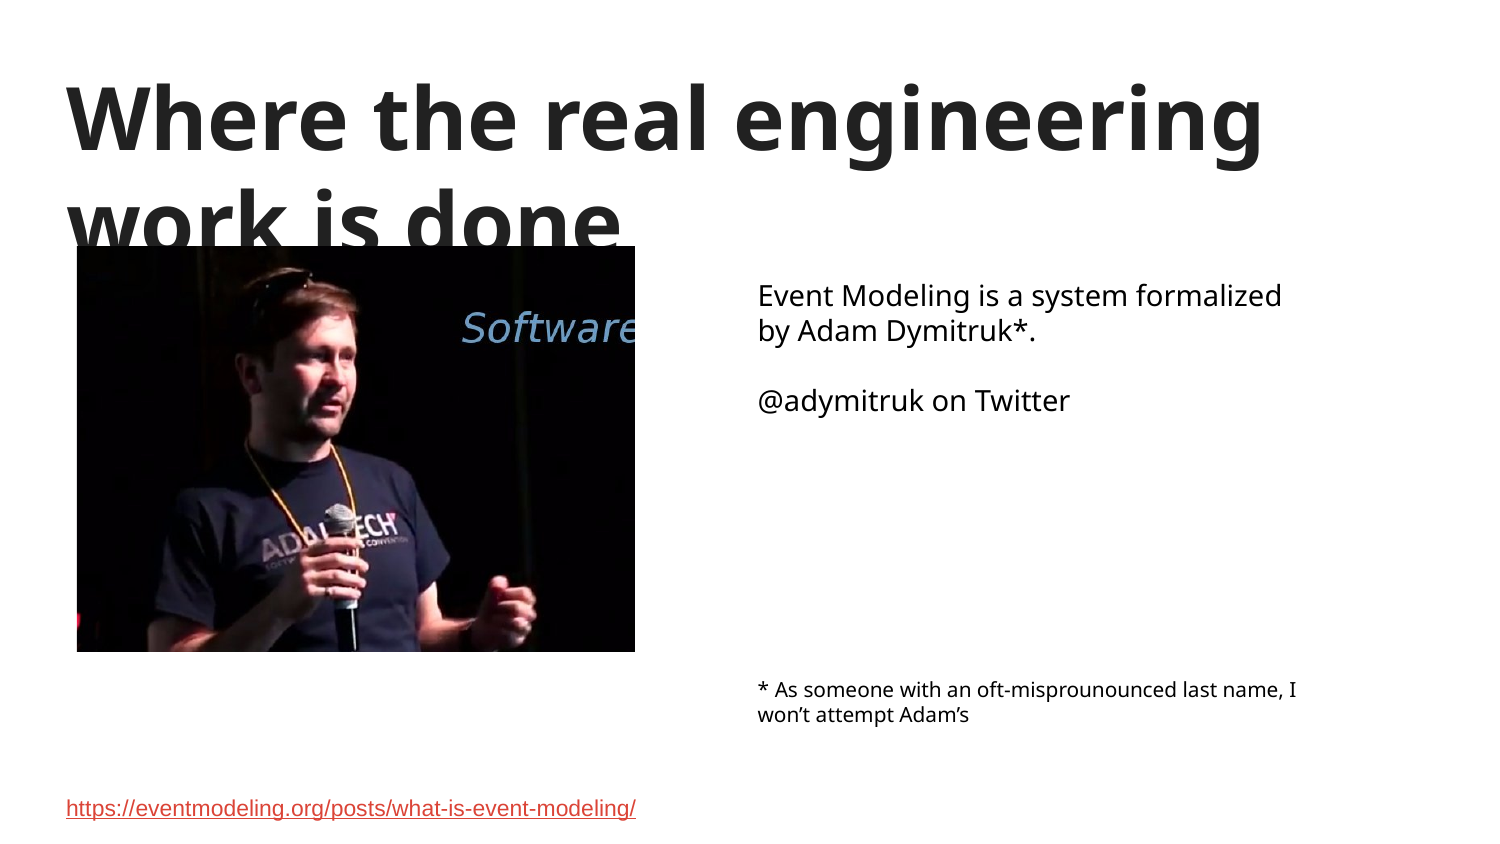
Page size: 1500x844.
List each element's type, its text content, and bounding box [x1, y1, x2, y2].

text_box https://eventmodeling.org/posts/what-is-event-modeling/ [51, 778, 855, 826]
text_box Event Modeling is a system formalized by Adam Dymitruk*. @adymitruk on Twitter * As someone with an oft-misprounounced last name, I won’t attempt Adam’s [742, 262, 1313, 678]
title Where the real engineering work is done [51, 48, 1449, 180]
picture [76, 246, 636, 652]
